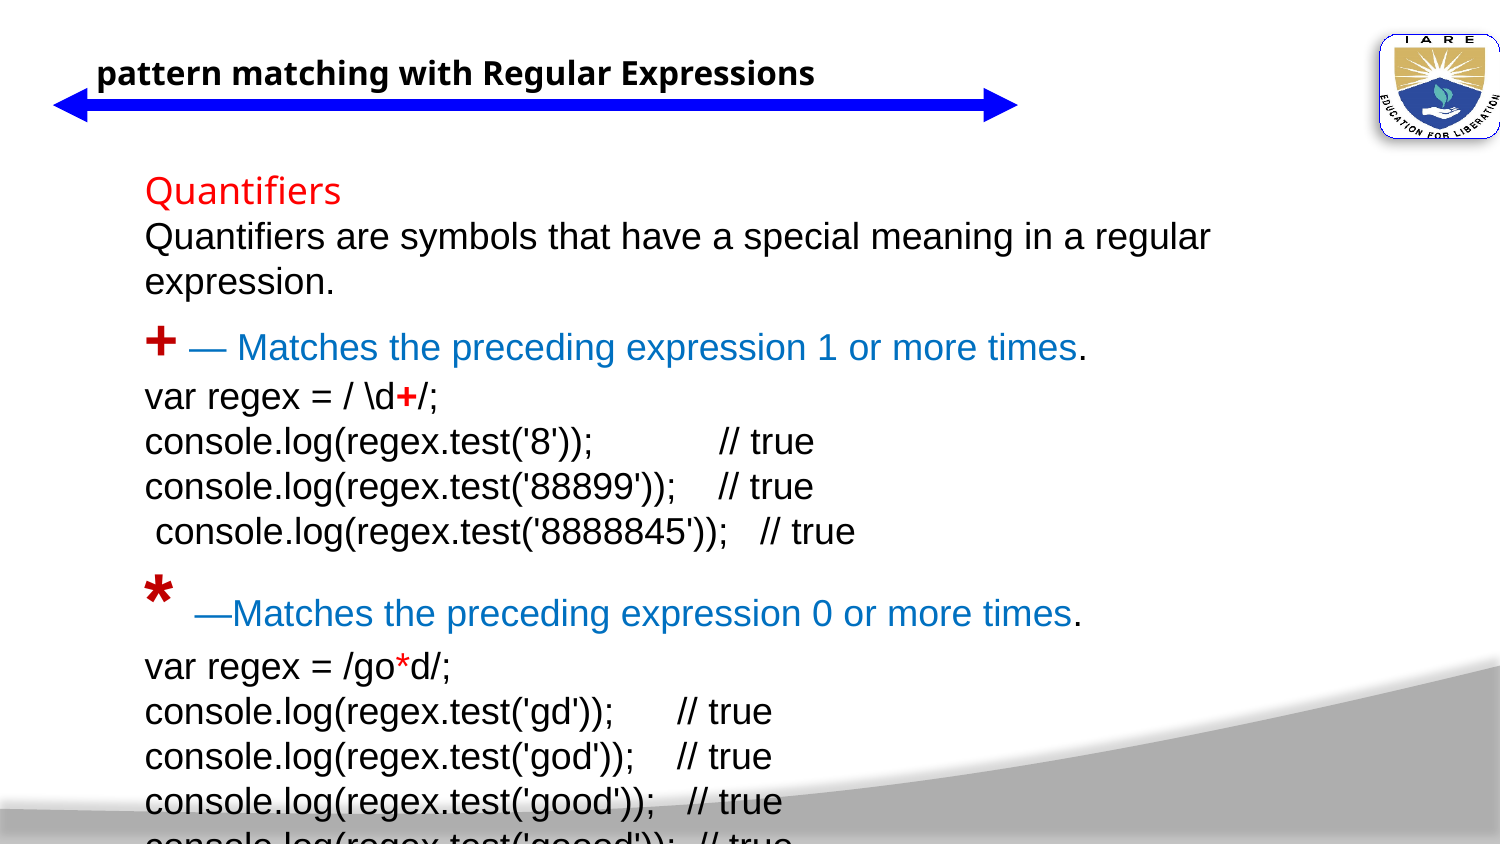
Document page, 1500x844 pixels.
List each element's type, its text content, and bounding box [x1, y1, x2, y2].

text_box Quantifiers Quantifiers are symbols that have a special meaning in a regular expression. + — Matches the preceding expression 1 or more times. var regex = / \d+/; console.log(regex.test('8')); // true console.log(regex.test('88899')); // true console.log(regex.test('8888845')); // true * —Matches the preceding expression 0 or more times. var regex = /go*d/; console.log(regex.test('gd')); // true console.log(regex.test('god')); // true console.log(regex.test('good')); // true console.log(regex.test('goood')); // true [129, 159, 1380, 844]
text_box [37, 34, 1500, 139]
